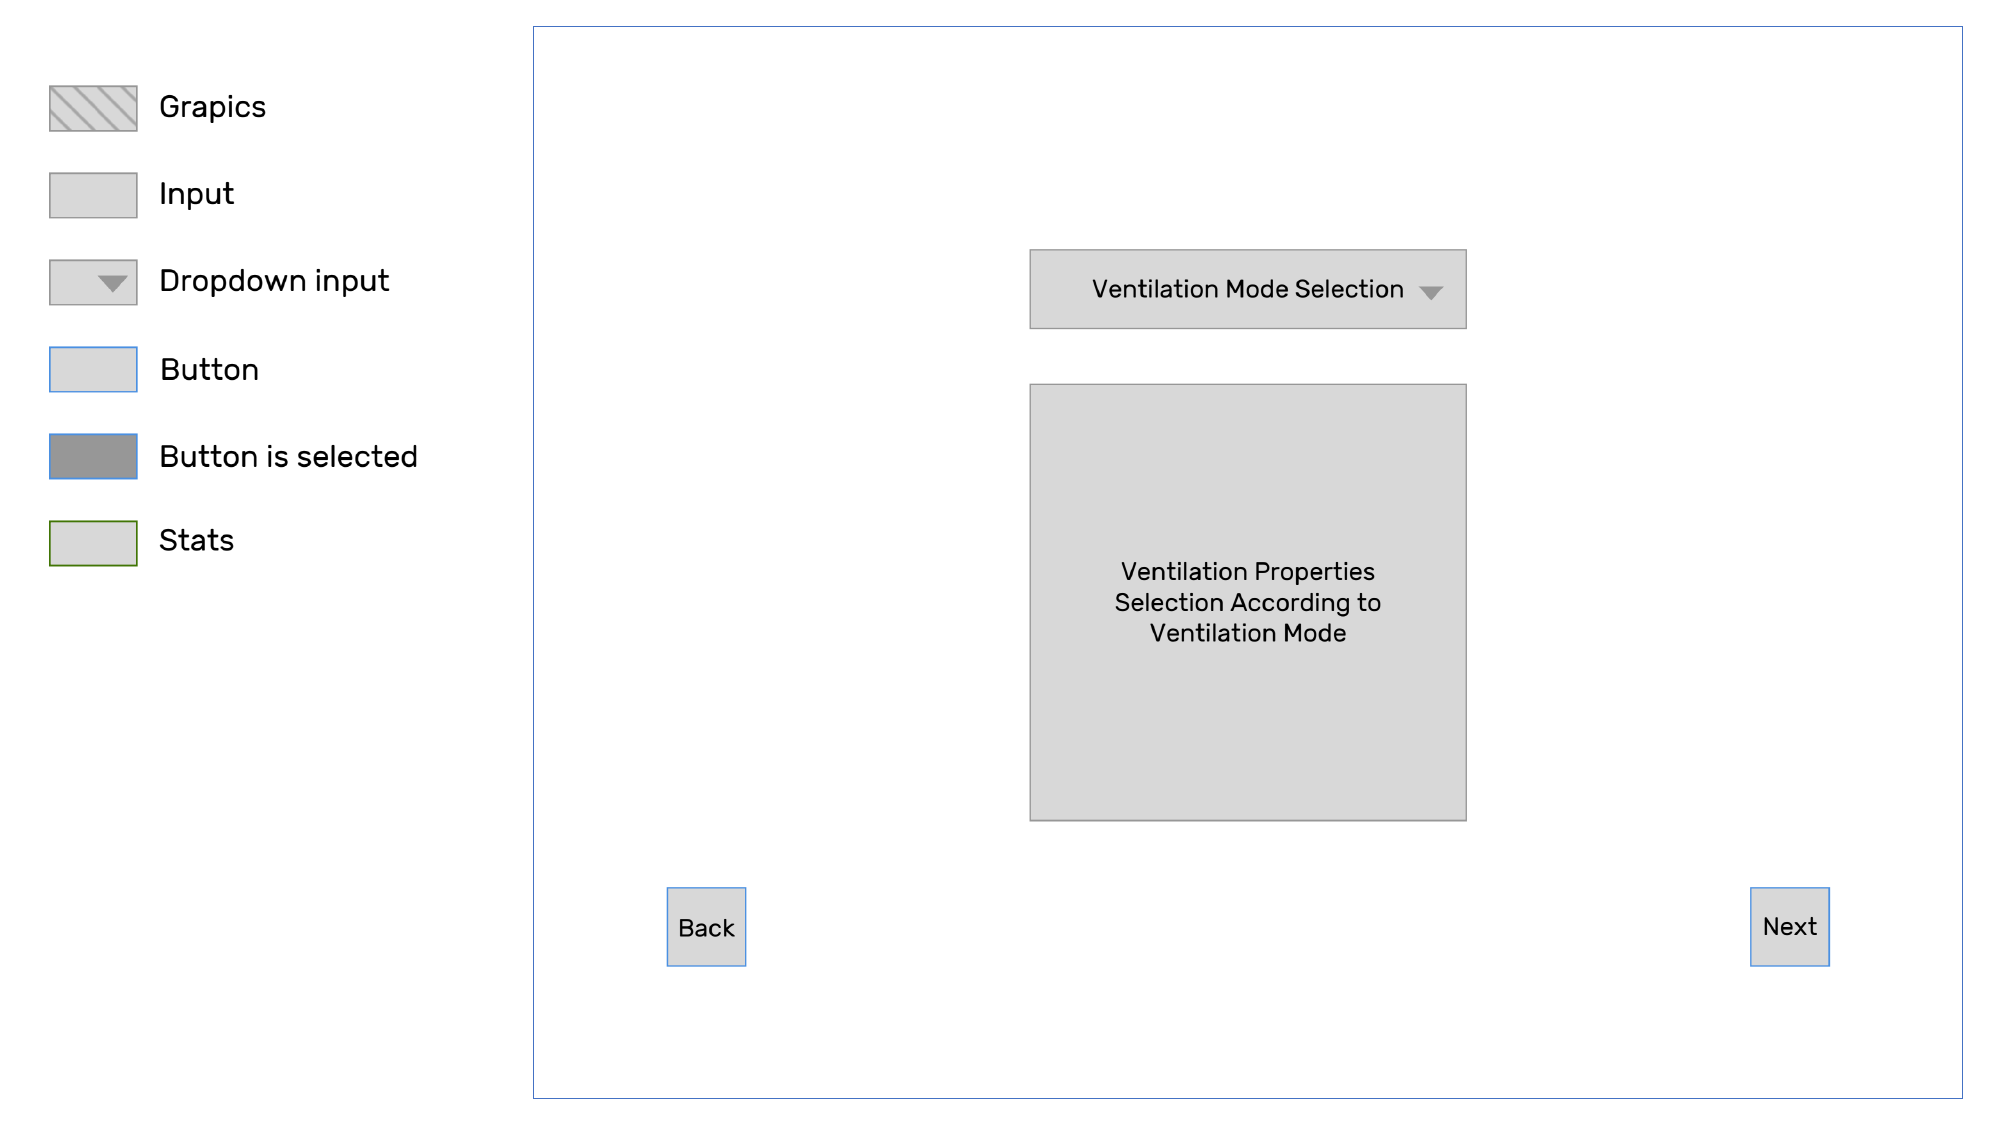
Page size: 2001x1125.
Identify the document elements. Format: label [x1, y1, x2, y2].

picture [533, 26, 1963, 1099]
picture [0, 0, 469, 665]
